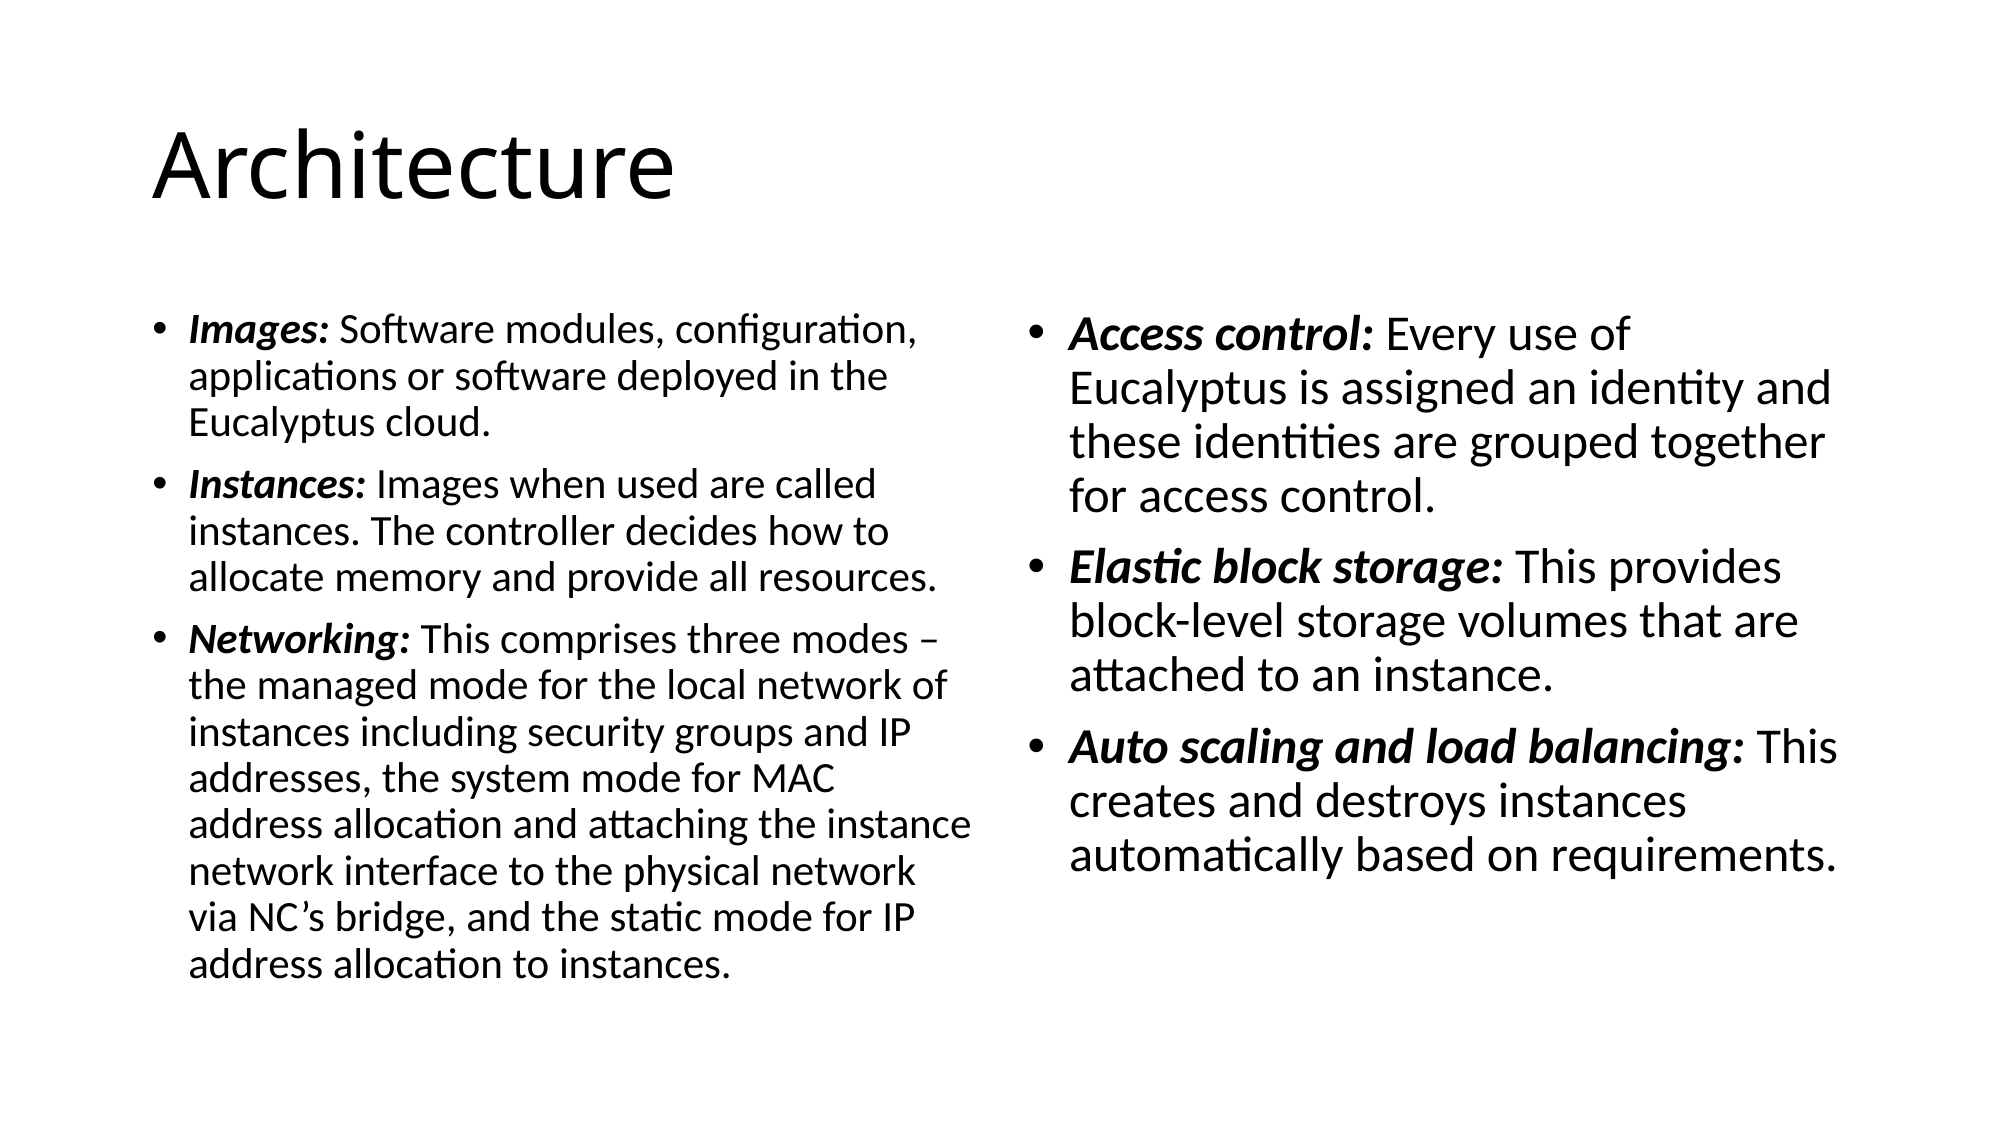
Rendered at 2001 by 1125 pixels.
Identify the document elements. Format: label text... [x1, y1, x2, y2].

title Architecture [137, 59, 1863, 278]
list Images: Software modules, configuration, applications or software deployed in the Eucalyptus cloud. Instances: Images when used are called instances. The controller decides how to allocate memory and provide all resources. Networking: This comprises three modes – the managed mode for the local network of instances including security groups and IP addresses, the system mode for MAC address allocation and attaching the instance network interface to the physical network via NC’s bridge, and the static mode for IP address allocation to instances. [137, 299, 988, 1014]
list Access control: Every use of Eucalyptus is assigned an identity and these identities are grouped together for access control. Elastic block storage: This provides block-level storage volumes that are attached to an instance. Auto scaling and load balancing: This creates and destroys instances automatically based on requirements. [1012, 299, 1863, 1014]
